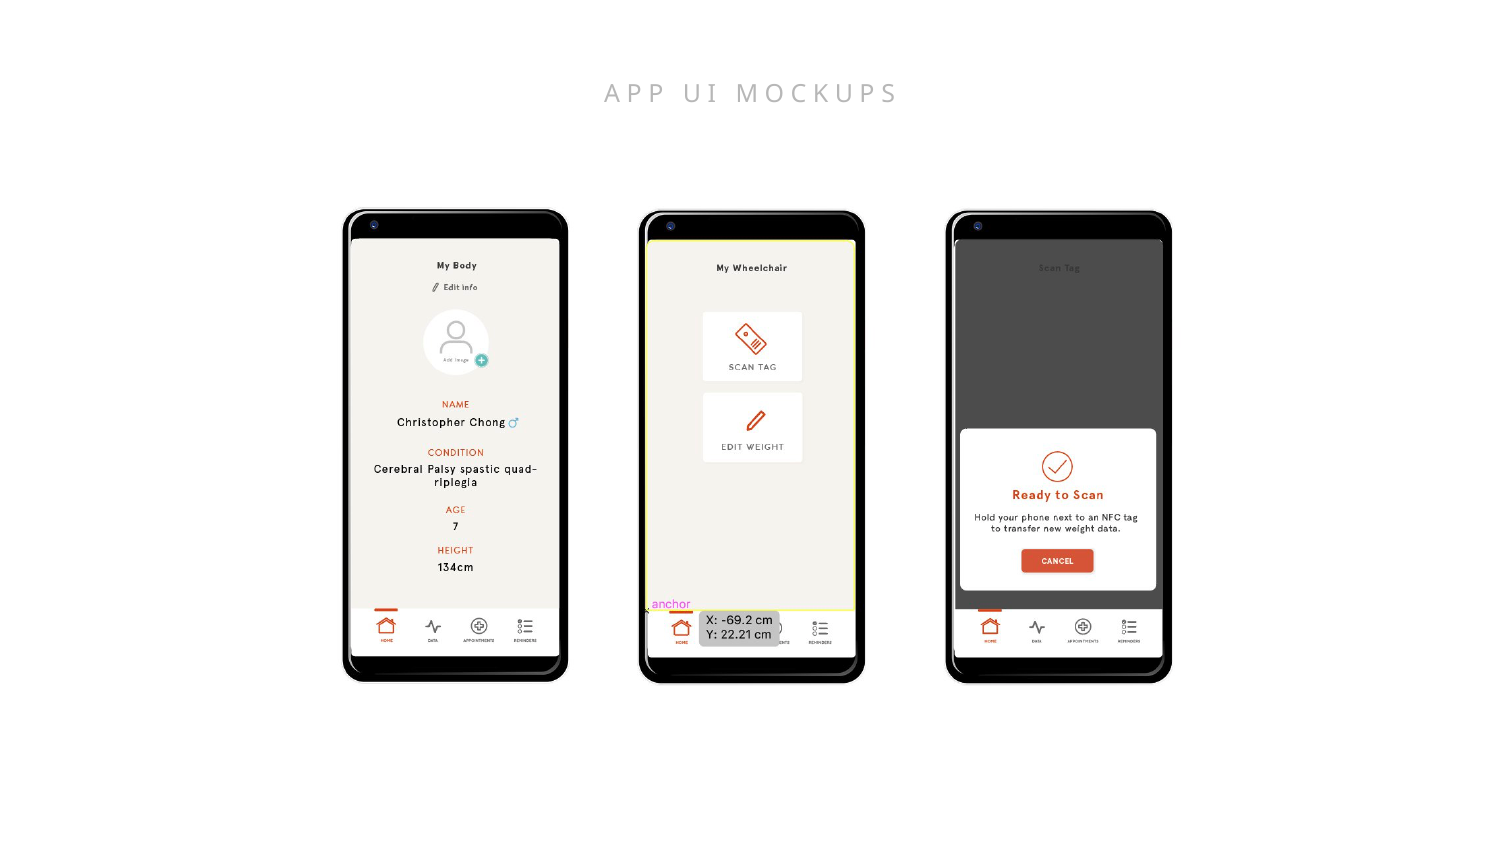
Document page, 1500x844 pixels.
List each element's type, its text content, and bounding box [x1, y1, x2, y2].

text_box A P P U I M O C K U P S [493, 57, 1007, 127]
picture [317, 181, 1213, 718]
